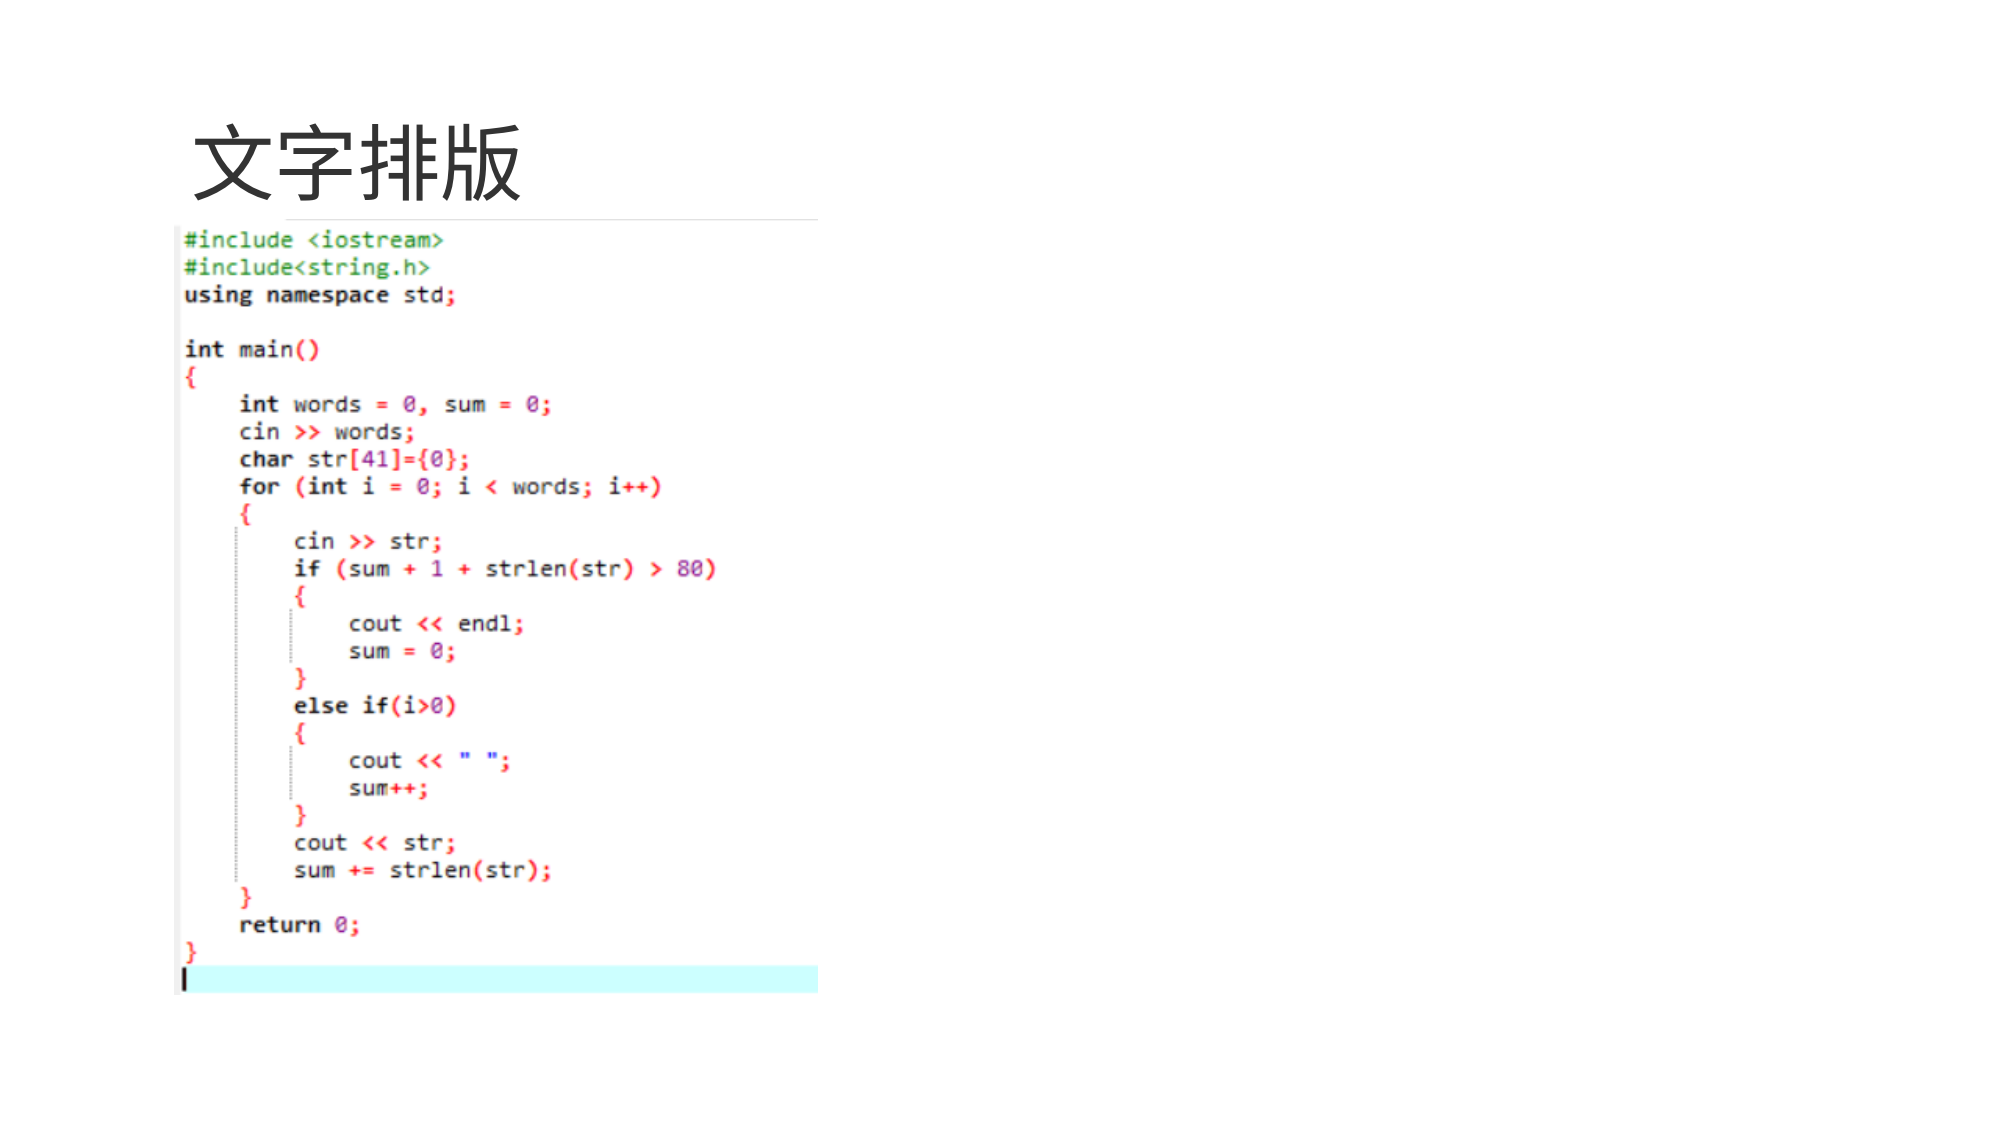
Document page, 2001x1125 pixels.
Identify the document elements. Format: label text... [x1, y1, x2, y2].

text_box 文字排版 [176, 103, 539, 219]
picture [174, 219, 818, 995]
